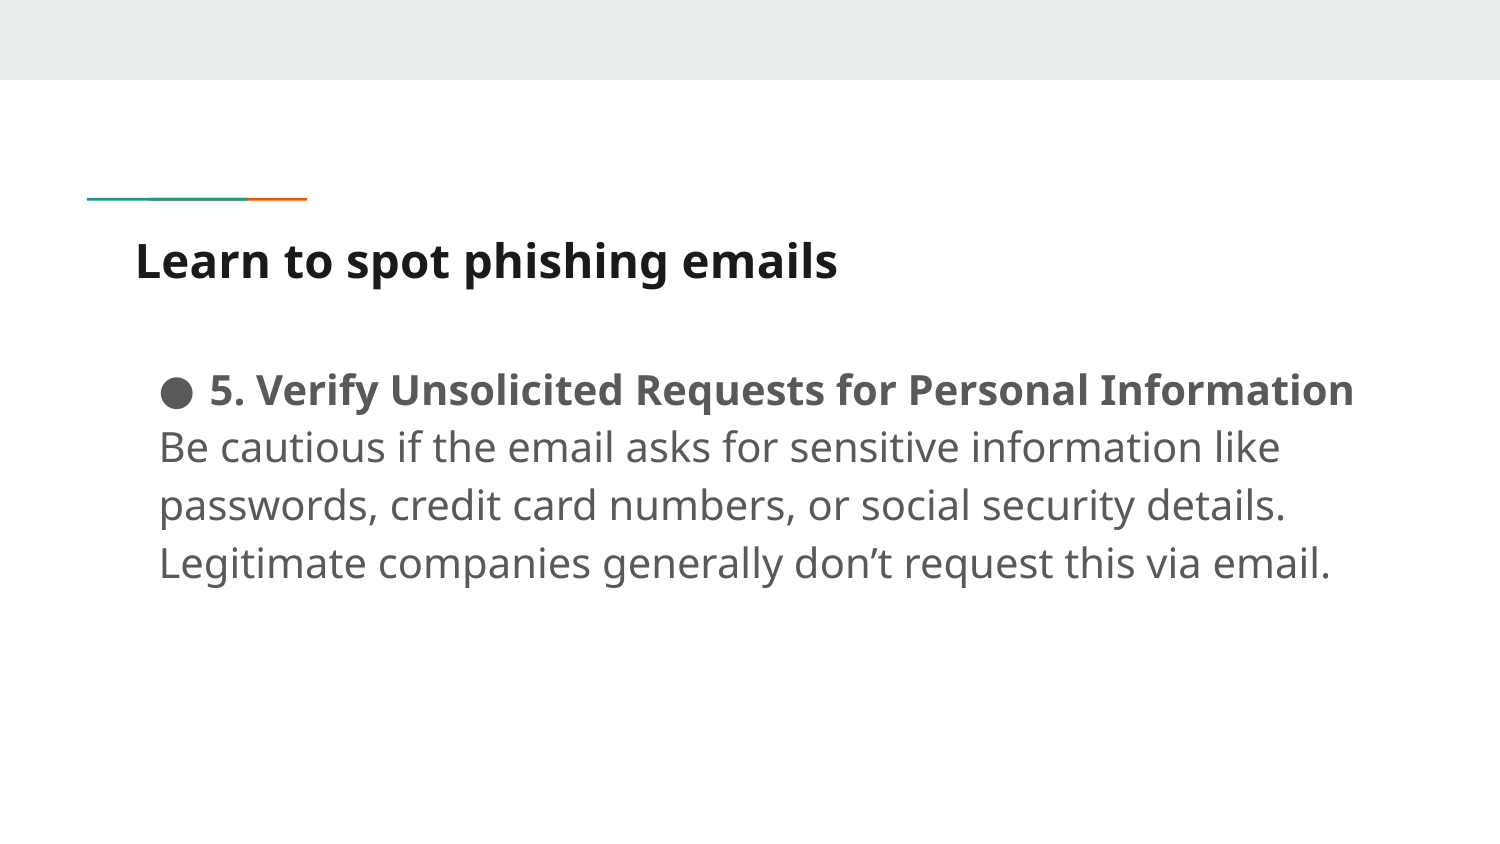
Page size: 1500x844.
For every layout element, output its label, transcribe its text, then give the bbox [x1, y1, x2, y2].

title Learn to spot phishing emails [119, 216, 1381, 305]
list 5. Verify Unsolicited Requests for Personal Information Be cautious if the email asks for sensitive information like passwords, credit card numbers, or social security details. Legitimate companies generally don’t request this via email. [119, 341, 1381, 712]
